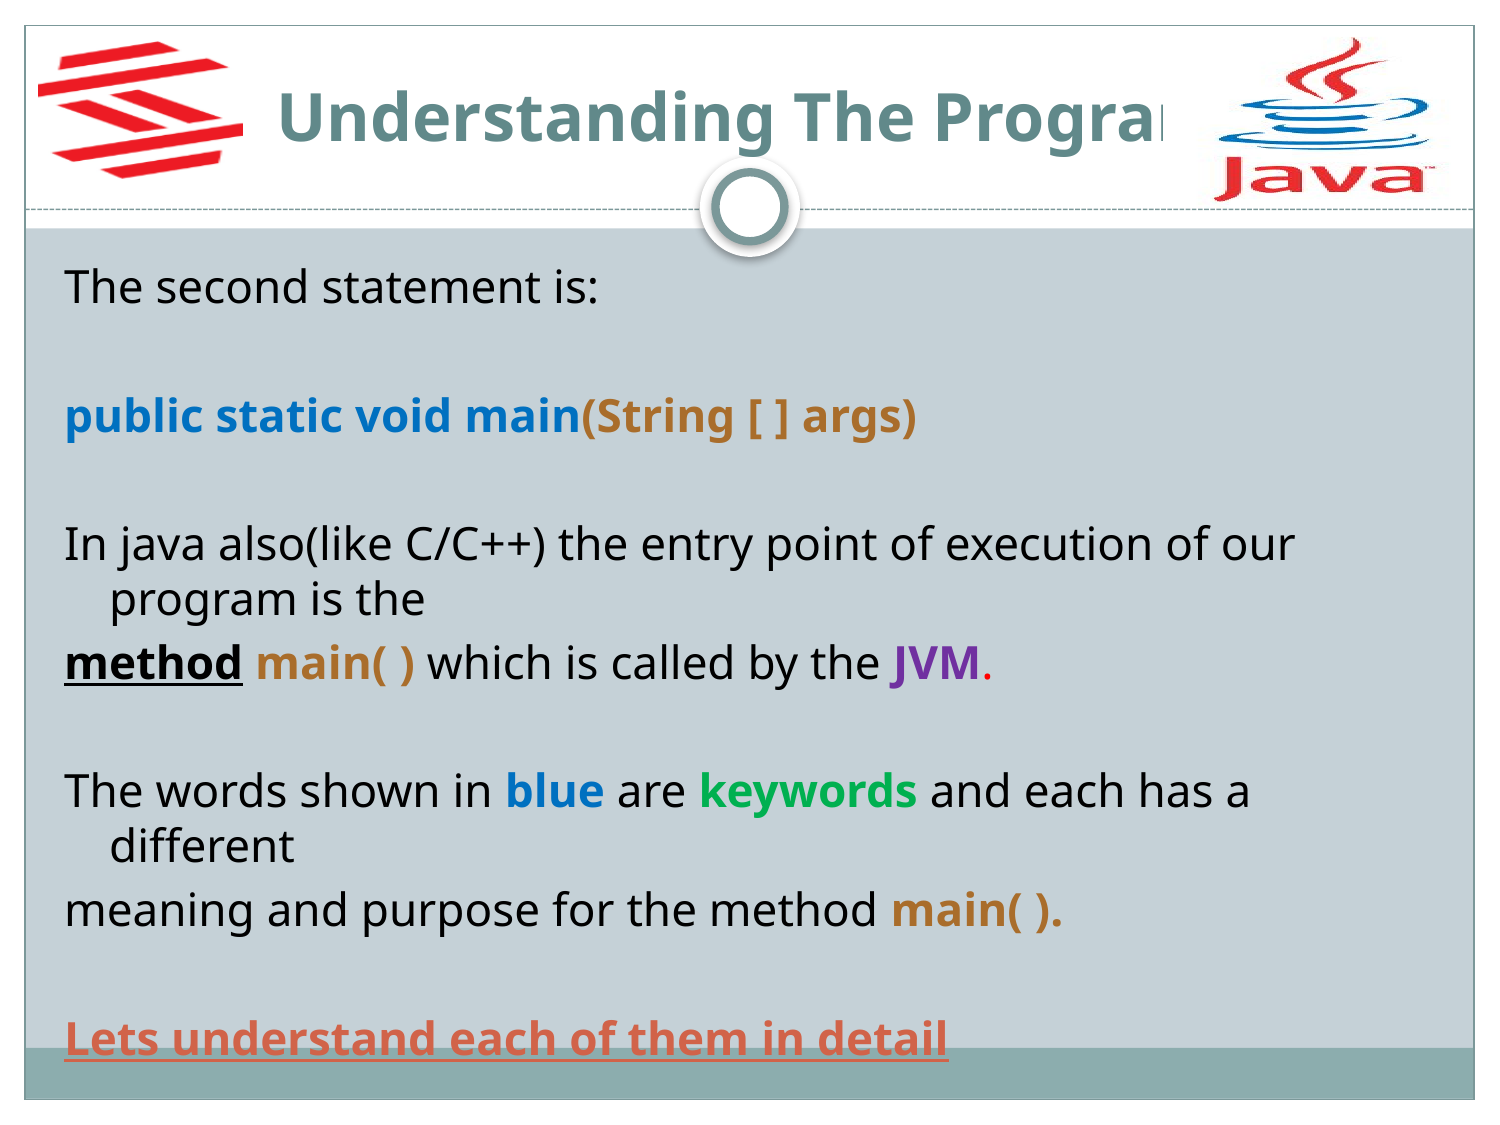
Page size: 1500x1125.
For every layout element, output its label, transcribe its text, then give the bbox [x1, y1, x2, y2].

list The second statement is: public static void main(String [ ] args) In java also(like C/C++) the entry point of execution of our program is the method main( ) which is called by the JVM. The words shown in blue are keywords and each has a different meaning and purpose for the method main( ). Lets understand each of them in detail [49, 250, 1445, 1055]
title Understanding The Program [237, 37, 1157, 162]
picture [37, 40, 243, 185]
picture [1163, 30, 1471, 209]
